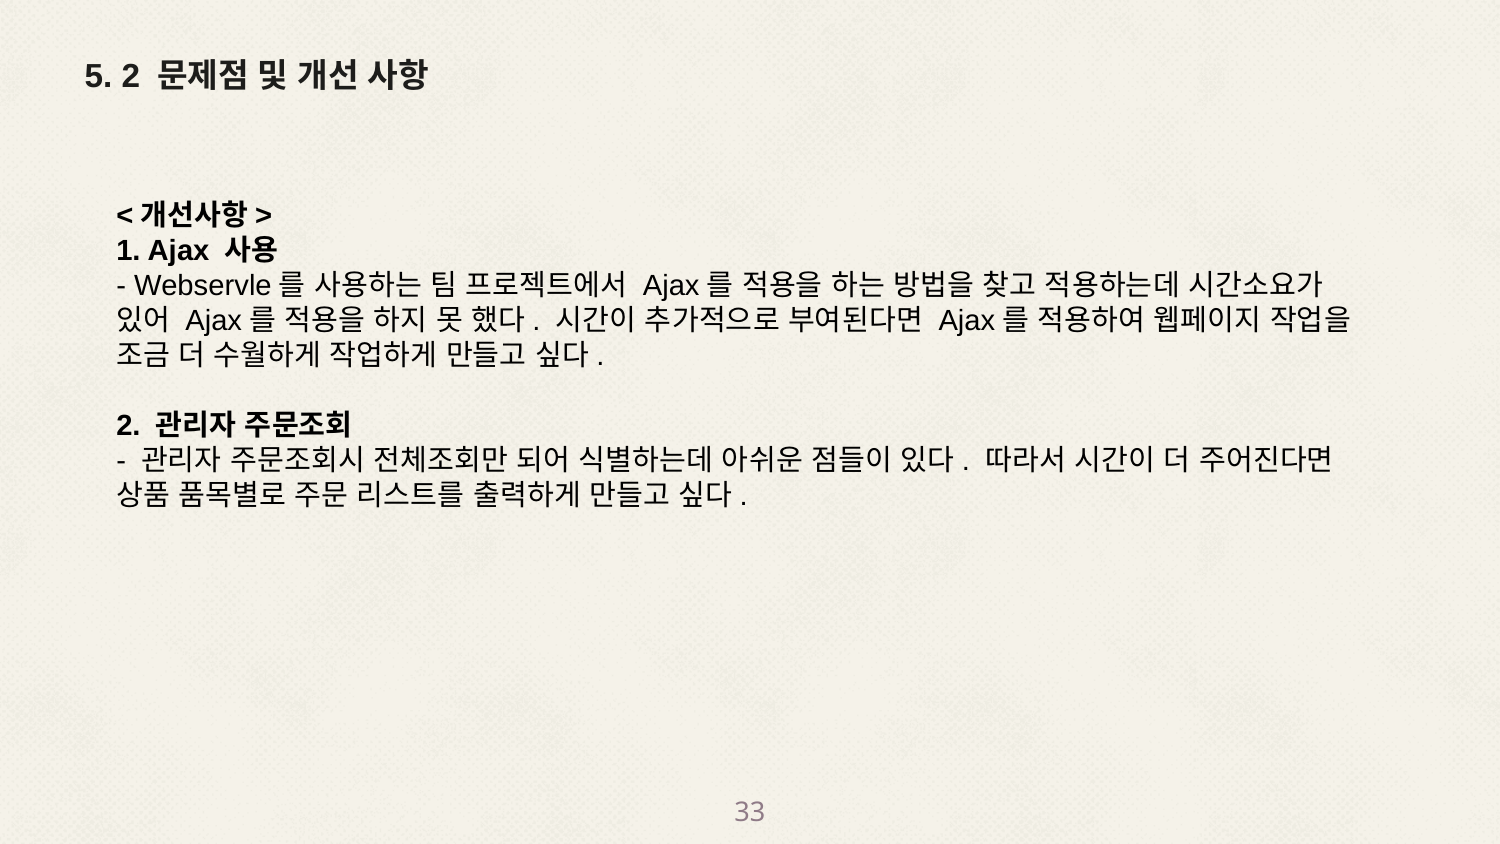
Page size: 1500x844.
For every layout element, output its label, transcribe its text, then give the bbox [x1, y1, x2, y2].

slide_number 33 [705, 779, 795, 844]
text_box 5. 2 문제점 및 개선 사항 [41, 28, 472, 120]
picture [0, 0, 1500, 844]
text_box <개선사항> 1. Ajax 사용 - Webservle를 사용하는 팀 프로젝트에서 Ajax를 적용을 하는 방법을 찾고 적용하는데 시간소요가 있어 Ajax를 적용을 하지 못 했다. 시간이 추가적으로 부여된다면 Ajax를 적용하여 웹페이지 작업을 조금 더 수월하게 작업하게 만들고 싶다. 2. 관리자 주문조회 - 관리자 주문조회시 전체조회만 되어 식별하는데 아쉬운 점들이 있다. 따라서 시간이 더 주어진다면 상품 품목별로 주문 리스트를 출력하게 만들고 싶다. [101, 181, 1399, 598]
